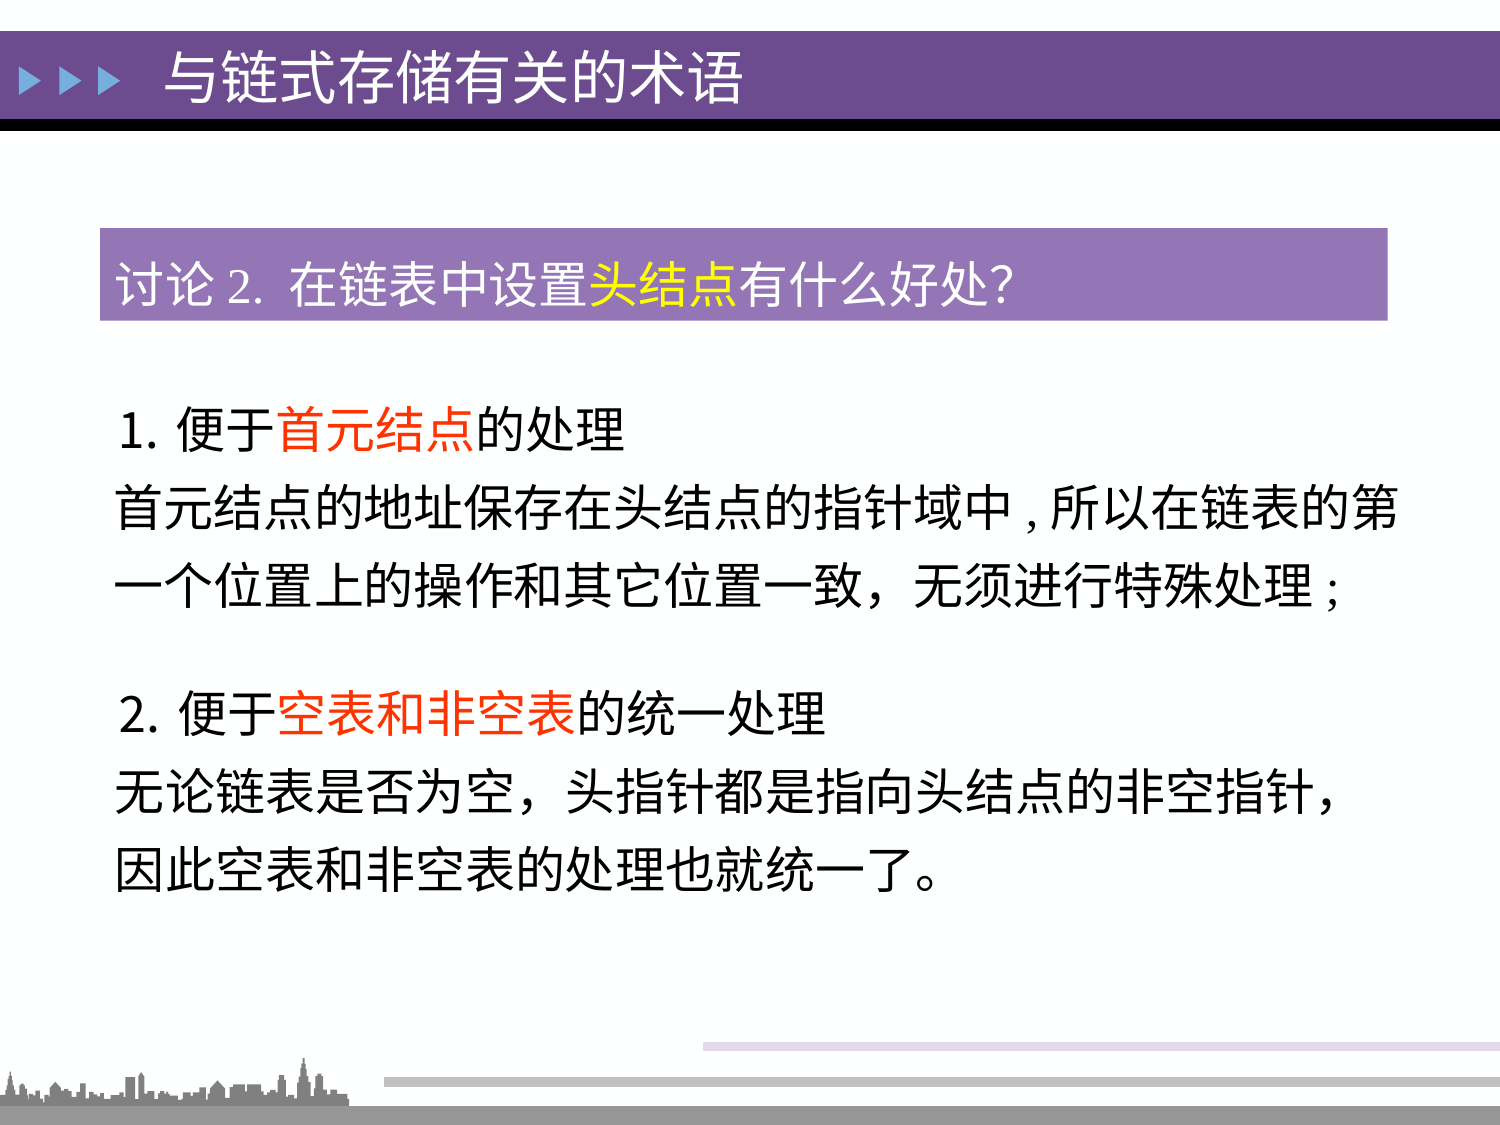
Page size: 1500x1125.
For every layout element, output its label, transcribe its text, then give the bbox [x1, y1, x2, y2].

text_box 与链式存储有关的术语 [147, 10, 1023, 143]
text_box 讨论2. 在链表中设置头结点有什么好处？ [100, 228, 1388, 321]
text_box ⒈便于首元结点的处理 首元结点的地址保存在头结点的指针域中,所以在链表的第一个位置上的操作和其它位置一致，无须进行特殊处理; [99, 373, 1439, 622]
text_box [0, 1046, 1500, 1118]
text_box ⒉便于空表和非空表的统一处理 无论链表是否为空，头指针都是指向头结点的非空指针，因此空表和非空表的处理也就统一了。 [100, 656, 1388, 906]
